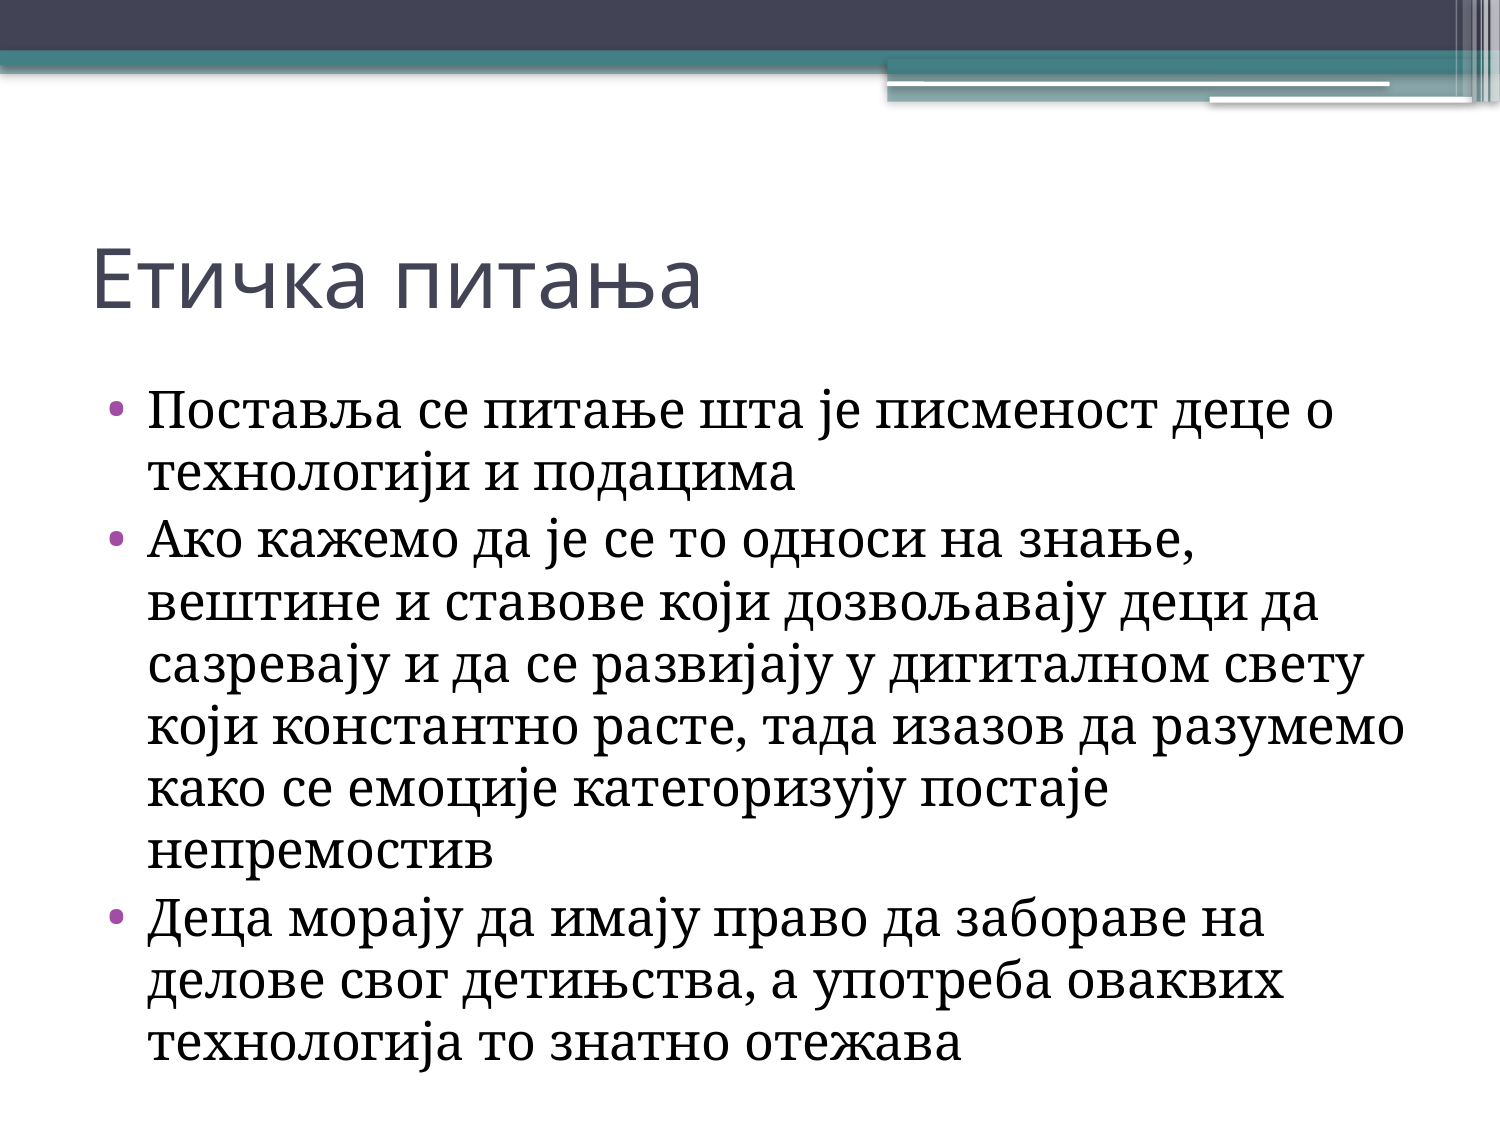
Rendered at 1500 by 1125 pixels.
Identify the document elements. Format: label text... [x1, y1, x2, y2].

title Етичка питања [75, 187, 1425, 363]
list Поставља се питање шта је писменост деце о технологији и подацима Ако кажемо да jе се то односи на знање, вештине и ставове коjи дозвољаваjу деци да сазреваjу и да се развиjаjу у дигиталном свету коjи константно расте, тада изазов да разумемо како се емоциjе категоризуjу постаjе непремостив Деца мораjу да имаjу право да забораве на делове свог детињства, а употреба оваквих технологиjа то знатно отежава [75, 368, 1425, 1079]
